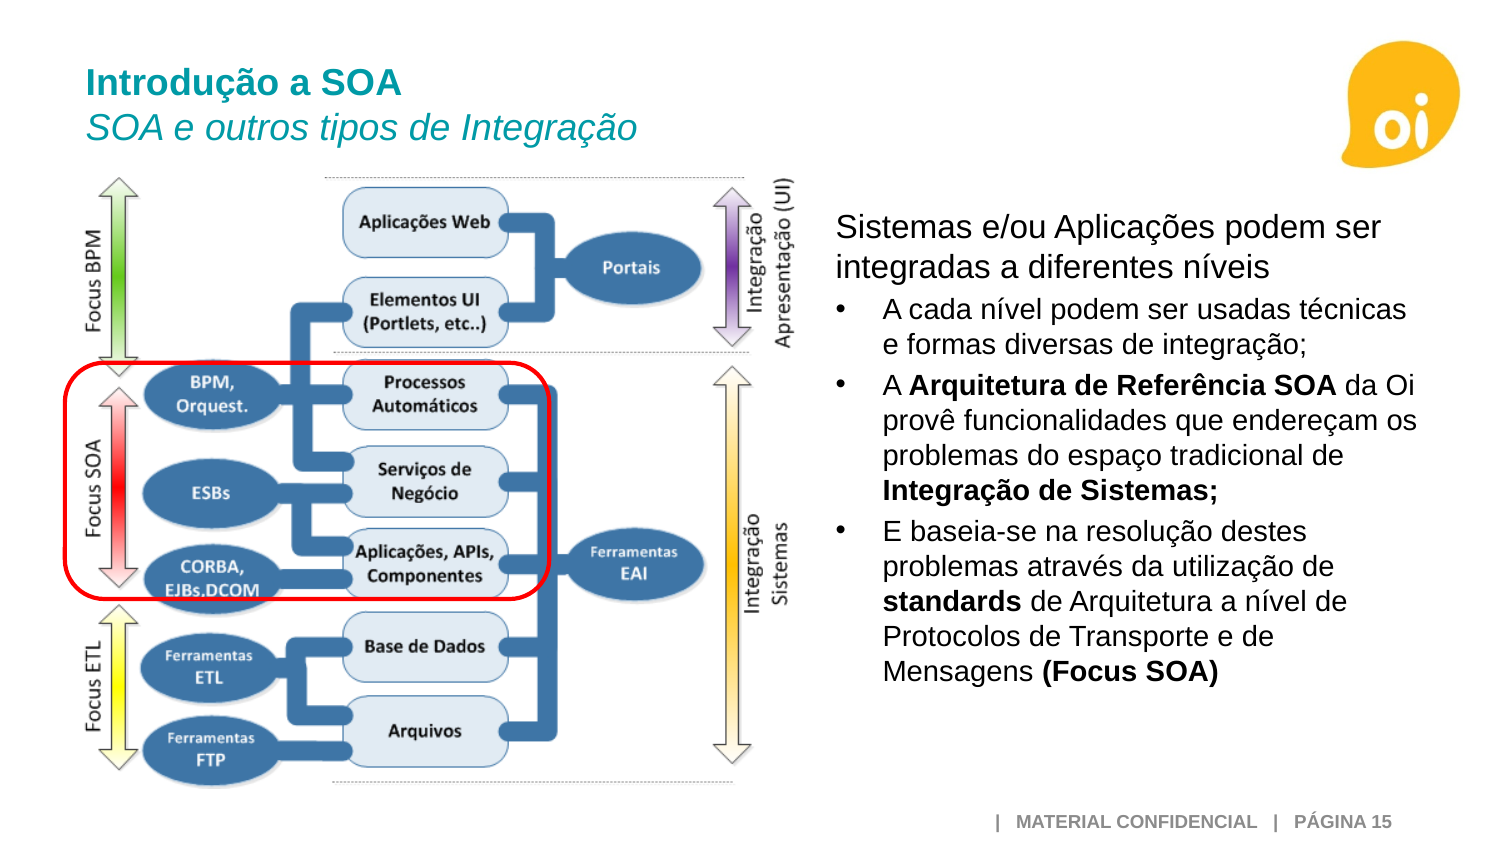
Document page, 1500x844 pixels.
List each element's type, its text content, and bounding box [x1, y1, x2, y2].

text_box [62, 377, 71, 585]
slide_number | MATERIAL CONFIDENCIAL | PÁGINA 15 [773, 799, 1408, 844]
list Sistemas e/ou Aplicações podem ser integradas a diferentes níveis A cada nível podem ser usadas técnicas e formas diversas de integração; A Arquitetura de Referência SOA da Oi provê funcionalidades que endereçam os problemas do espaço tradicional de Integração de Sistemas; E baseia-se na resolução destes problemas através da utilização de standards de Arquitetura a nível de Protocolos de Transporte e de Mensagens (Focus SOA) [820, 197, 1447, 746]
picture [0, 0, 1500, 844]
title Introdução a SOA SOA e outros tipos de Integração [70, 50, 1182, 157]
